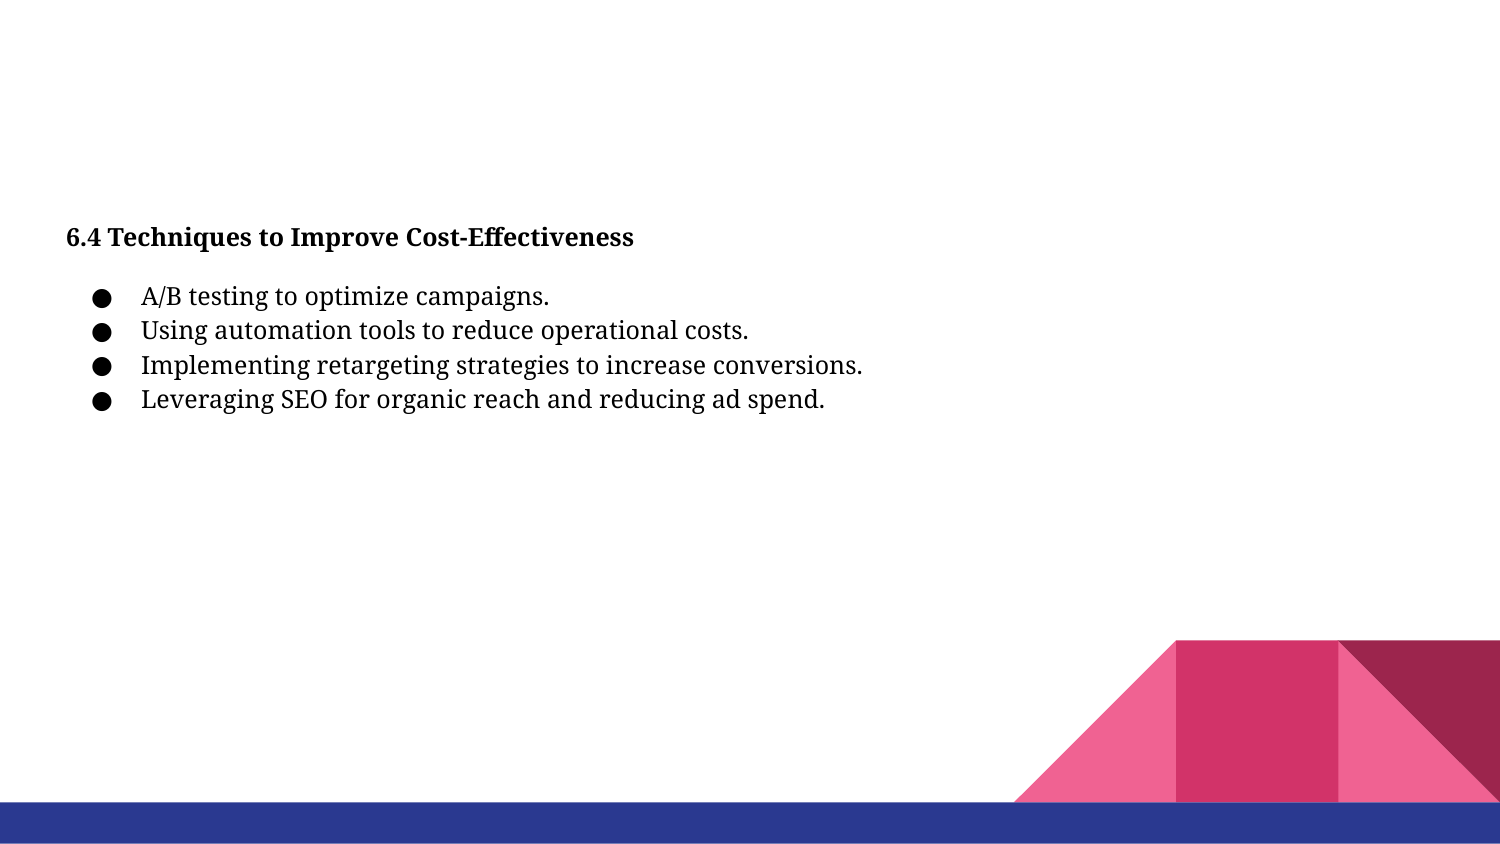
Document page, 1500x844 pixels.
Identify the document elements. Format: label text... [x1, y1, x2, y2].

list 6.4 Techniques to Improve Cost-Effectiveness A/B testing to optimize campaigns. Using automation tools to reduce operational costs. Implementing retargeting strategies to increase conversions. Leveraging SEO for organic reach and reducing ad spend. [51, 201, 1449, 750]
